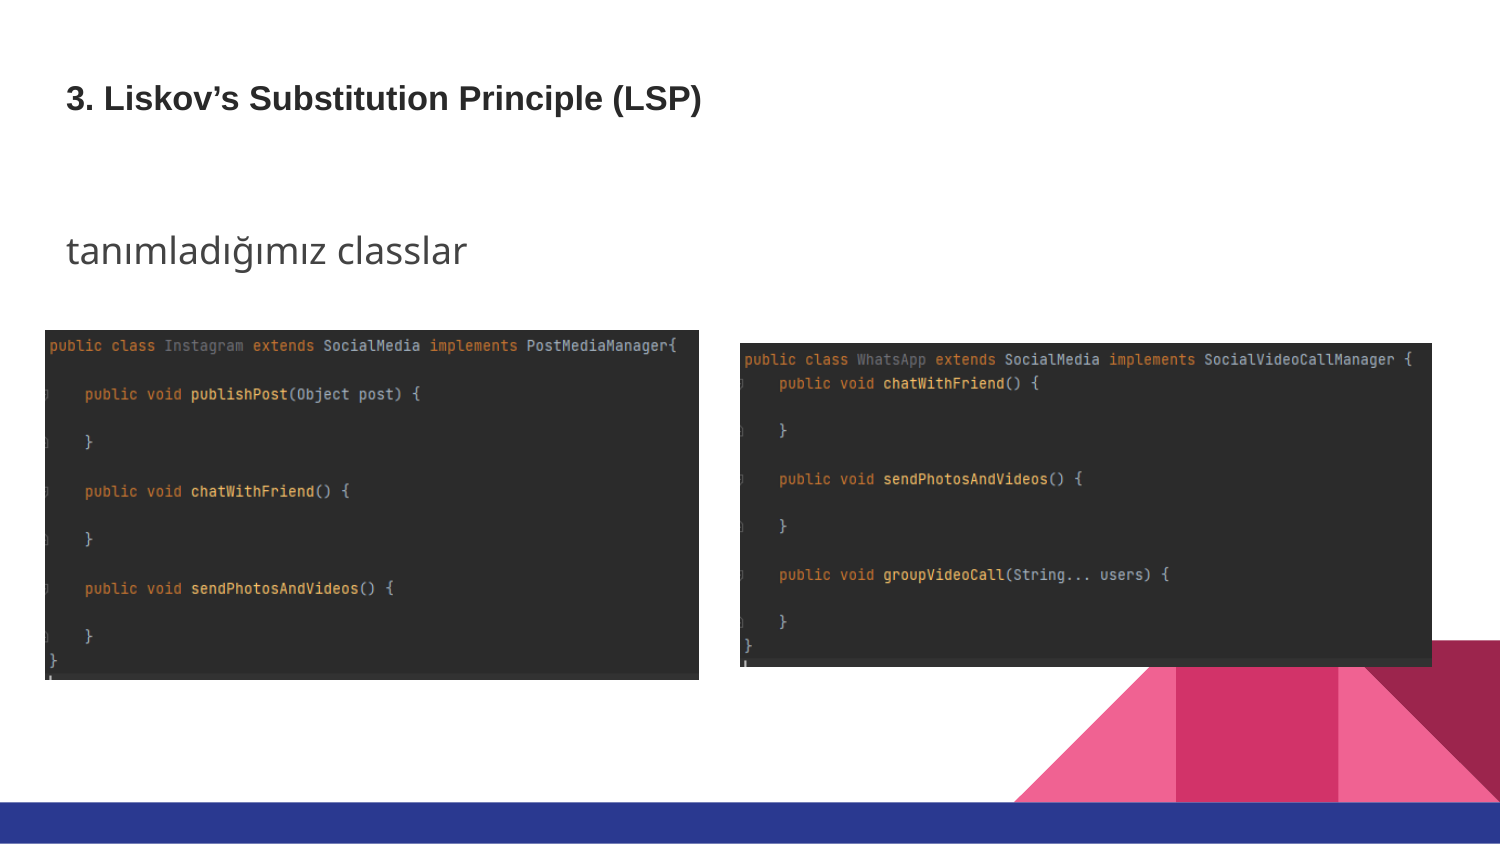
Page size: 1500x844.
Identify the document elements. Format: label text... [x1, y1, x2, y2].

list tanımladığımız classlar [51, 201, 693, 328]
picture [45, 329, 699, 680]
picture [740, 343, 1432, 667]
title 3. Liskov’s Substitution Principle (LSP) [51, 67, 1449, 167]
